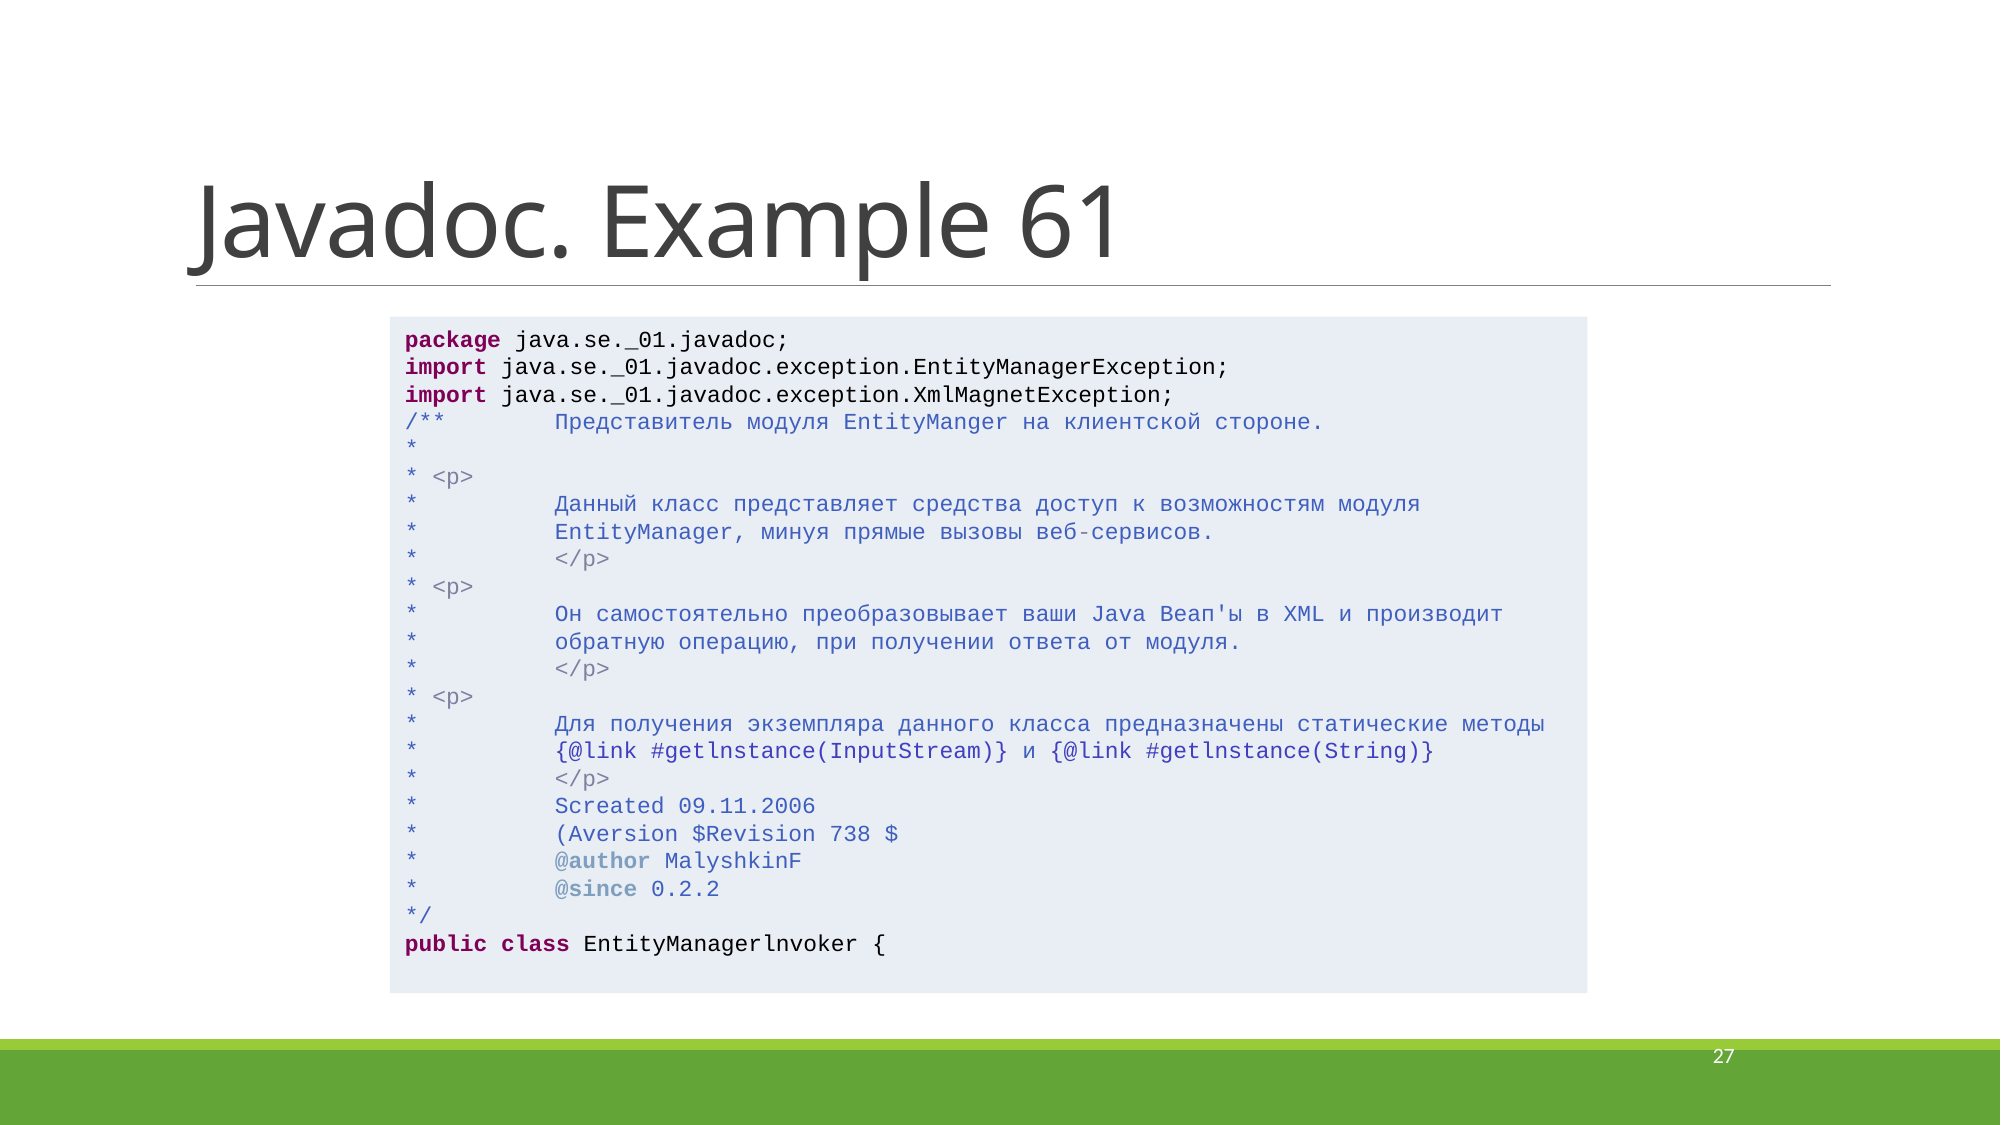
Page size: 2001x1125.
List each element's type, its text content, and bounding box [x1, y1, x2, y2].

title Javadoc. Example 61 [180, 47, 1830, 285]
text_box package java.se._01.javadoc; import java.se._01.javadoc.exception.EntityManagerException; import java.se._01.javadoc.exception.XmlMagnetException; /** Представитель модуля EntityManger на клиентской стороне. * * <р> * Данный класс представляет средства доступ к возможностям модуля * EntityManager, минуя прямые вызовы веб-сервисов. * </р> * <р> * Он самостоятельно преобразовывает ваши Java Веап'ы в XML и производит * обратную операцию, при получении ответа от модуля. * </р> * <р> * Для получения экземпляра данного класса предназначены статические методы * {@link #getlnstance(InputStream)} и {@link #getlnstance(String)} * </p> * Screated 09.11.2006 * (Aversion $Revision 738 $ * @author MalyshkinF * @since 0.2.2 */ public class EntityManagerlnvoker { [389, 316, 1588, 994]
slide_number 27 [1587, 1025, 1750, 1085]
